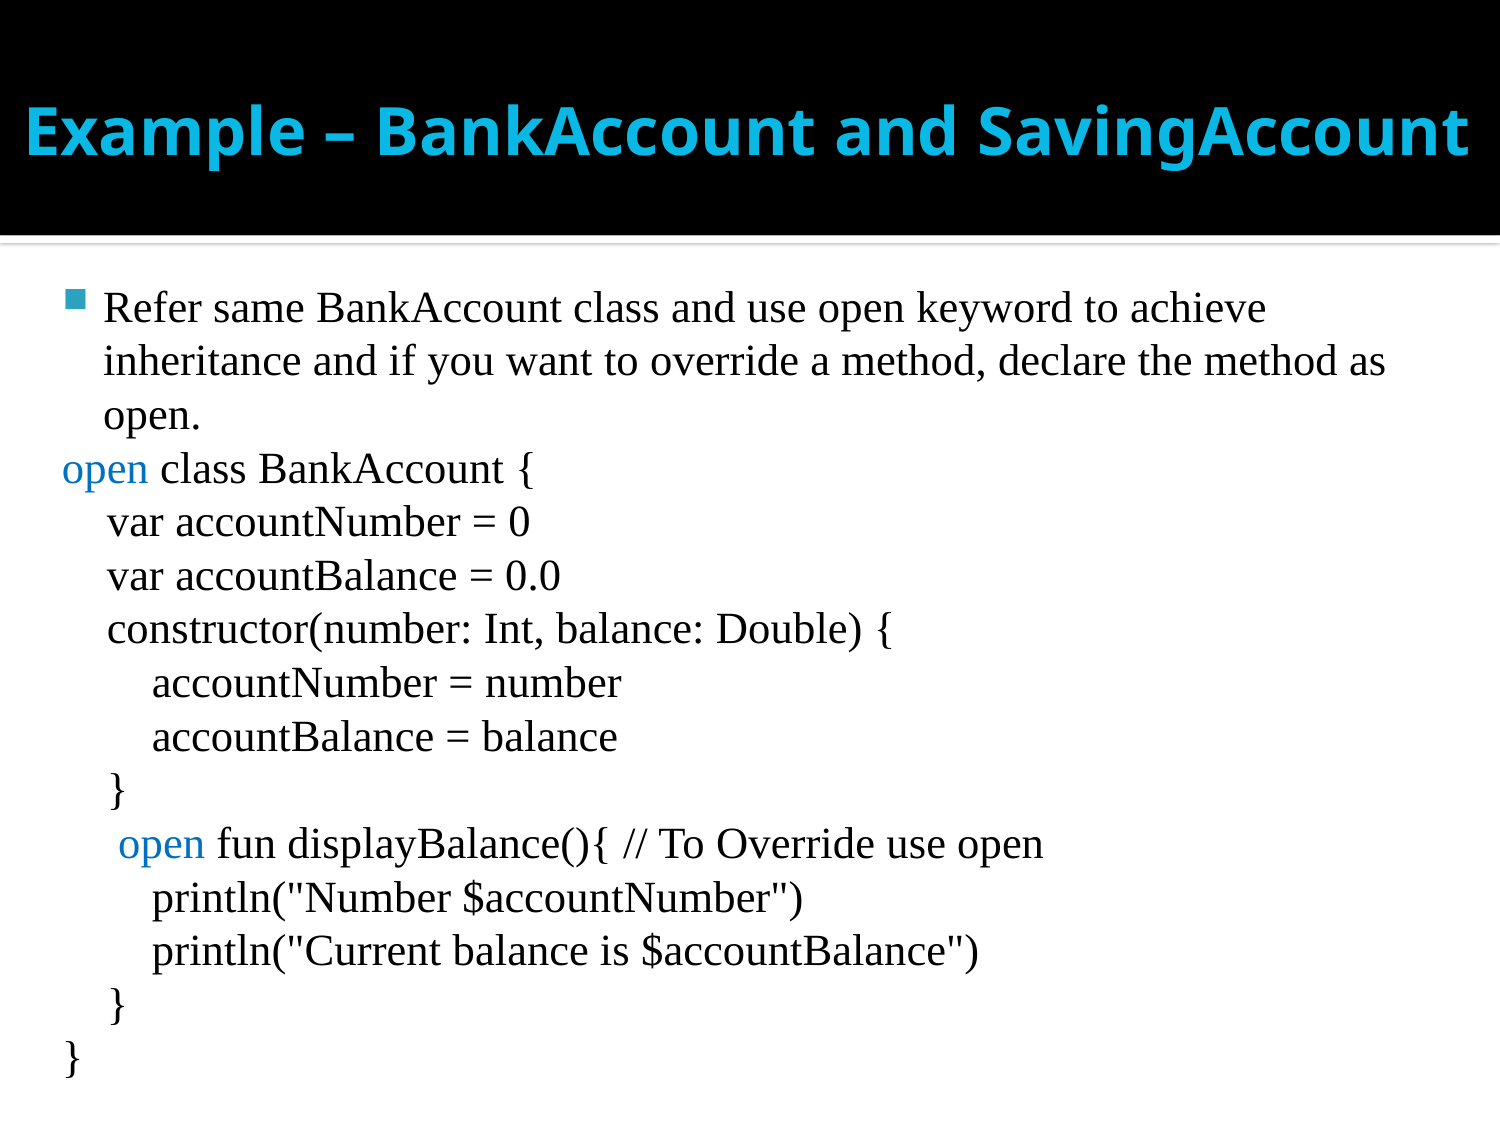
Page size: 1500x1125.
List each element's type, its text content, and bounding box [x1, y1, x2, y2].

title Example – BankAccount and SavingAccount [0, 25, 1488, 231]
list Refer same BankAccount class and use open keyword to achieve inheritance and if you want to override a method, declare the method as open. open class BankAccount { var accountNumber = 0 var accountBalance = 0.0 constructor(number: Int, balance: Double) { accountNumber = number accountBalance = balance } open fun displayBalance(){ // To Override use open println("Number $accountNumber") println("Current balance is $accountBalance") } } [37, 262, 1450, 1100]
